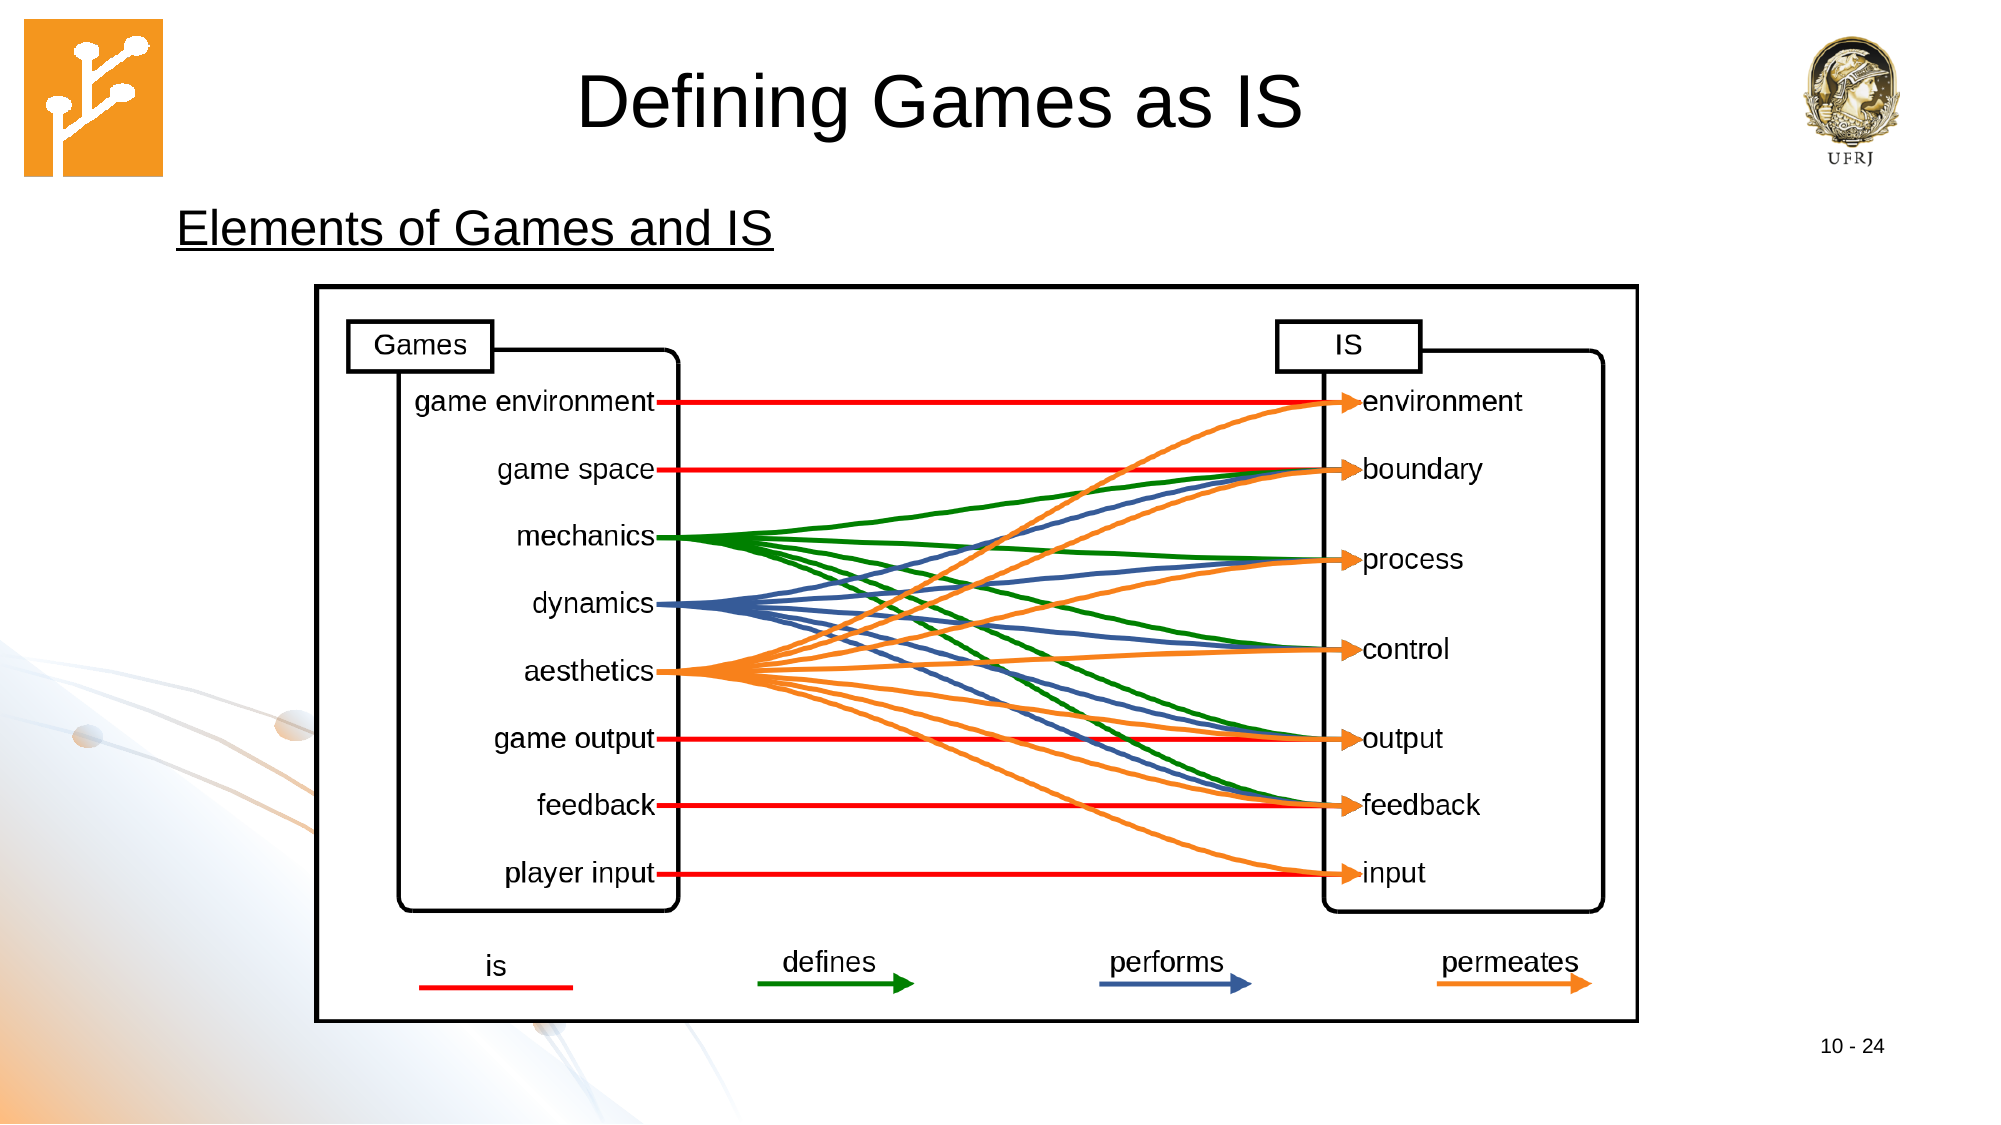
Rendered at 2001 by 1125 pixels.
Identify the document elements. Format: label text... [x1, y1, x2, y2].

picture [314, 284, 1639, 1024]
text_box Elements of Games and IS [161, 188, 1591, 263]
slide_number 10 - 24 [1433, 1025, 1900, 1100]
title Defining Games as IS [385, 21, 1497, 173]
picture [1802, 36, 1901, 170]
picture [23, 19, 165, 177]
